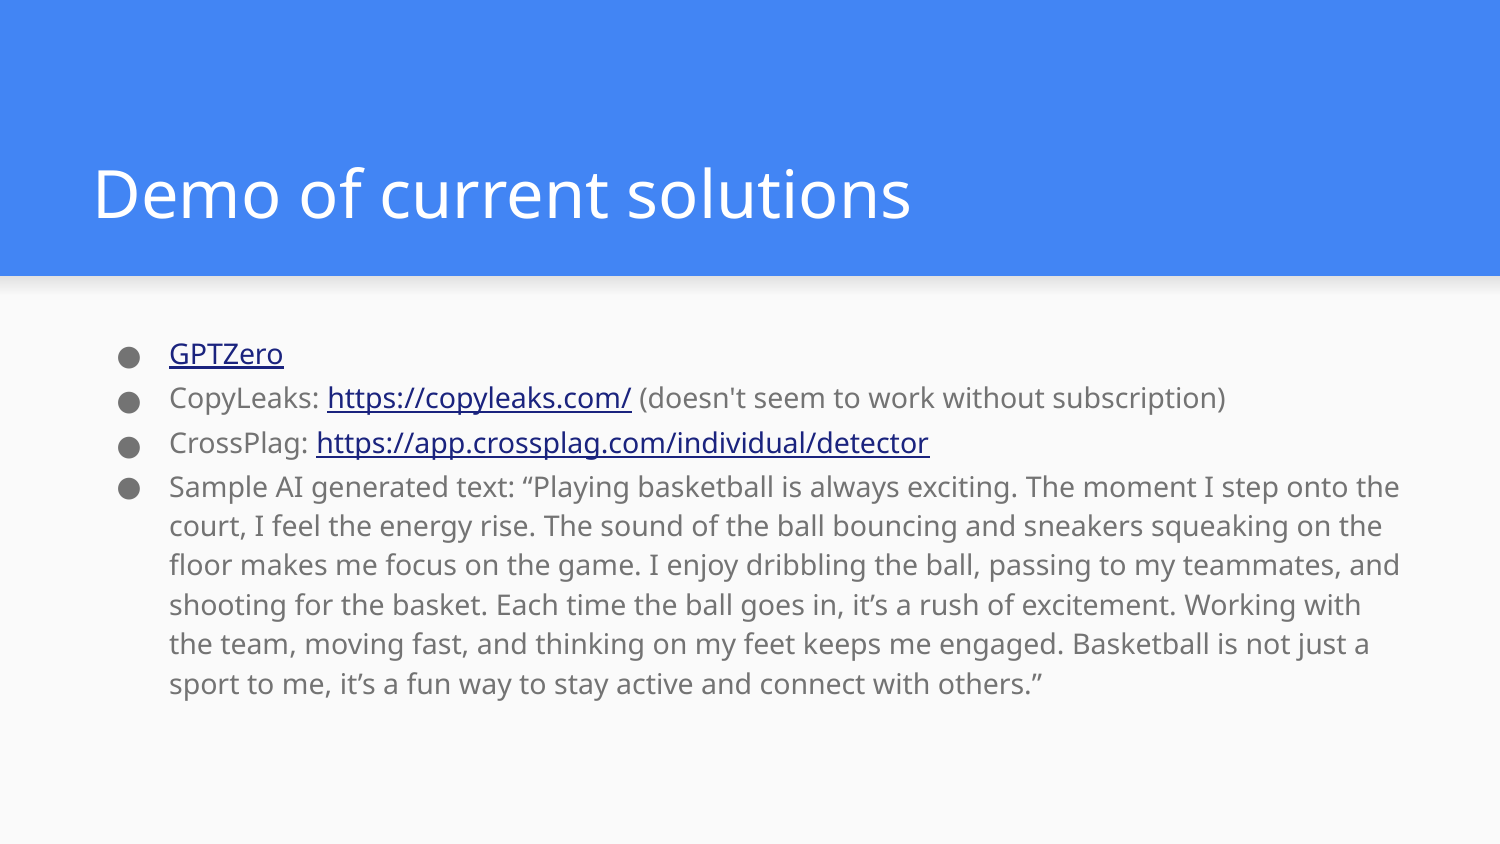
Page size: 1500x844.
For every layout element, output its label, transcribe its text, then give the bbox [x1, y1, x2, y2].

title Demo of current solutions [77, 121, 1427, 248]
list GPTZero CopyLeaks: https://copyleaks.com/ (doesn't seem to work without subscription) CrossPlag: https://app.crossplag.com/individual/detector Sample AI generated text: “Playing basketball is always exciting. The moment I step onto the court, I feel the energy rise. The sound of the ball bouncing and sneakers squeaking on the floor makes me focus on the game. I enjoy dribbling the ball, passing to my teammates, and shooting for the basket. Each time the ball goes in, it’s a rush of excitement. Working with the team, moving fast, and thinking on my feet keeps me engaged. Basketball is not just a sport to me, it’s a fun way to stay active and connect with others.” [77, 314, 1427, 760]
